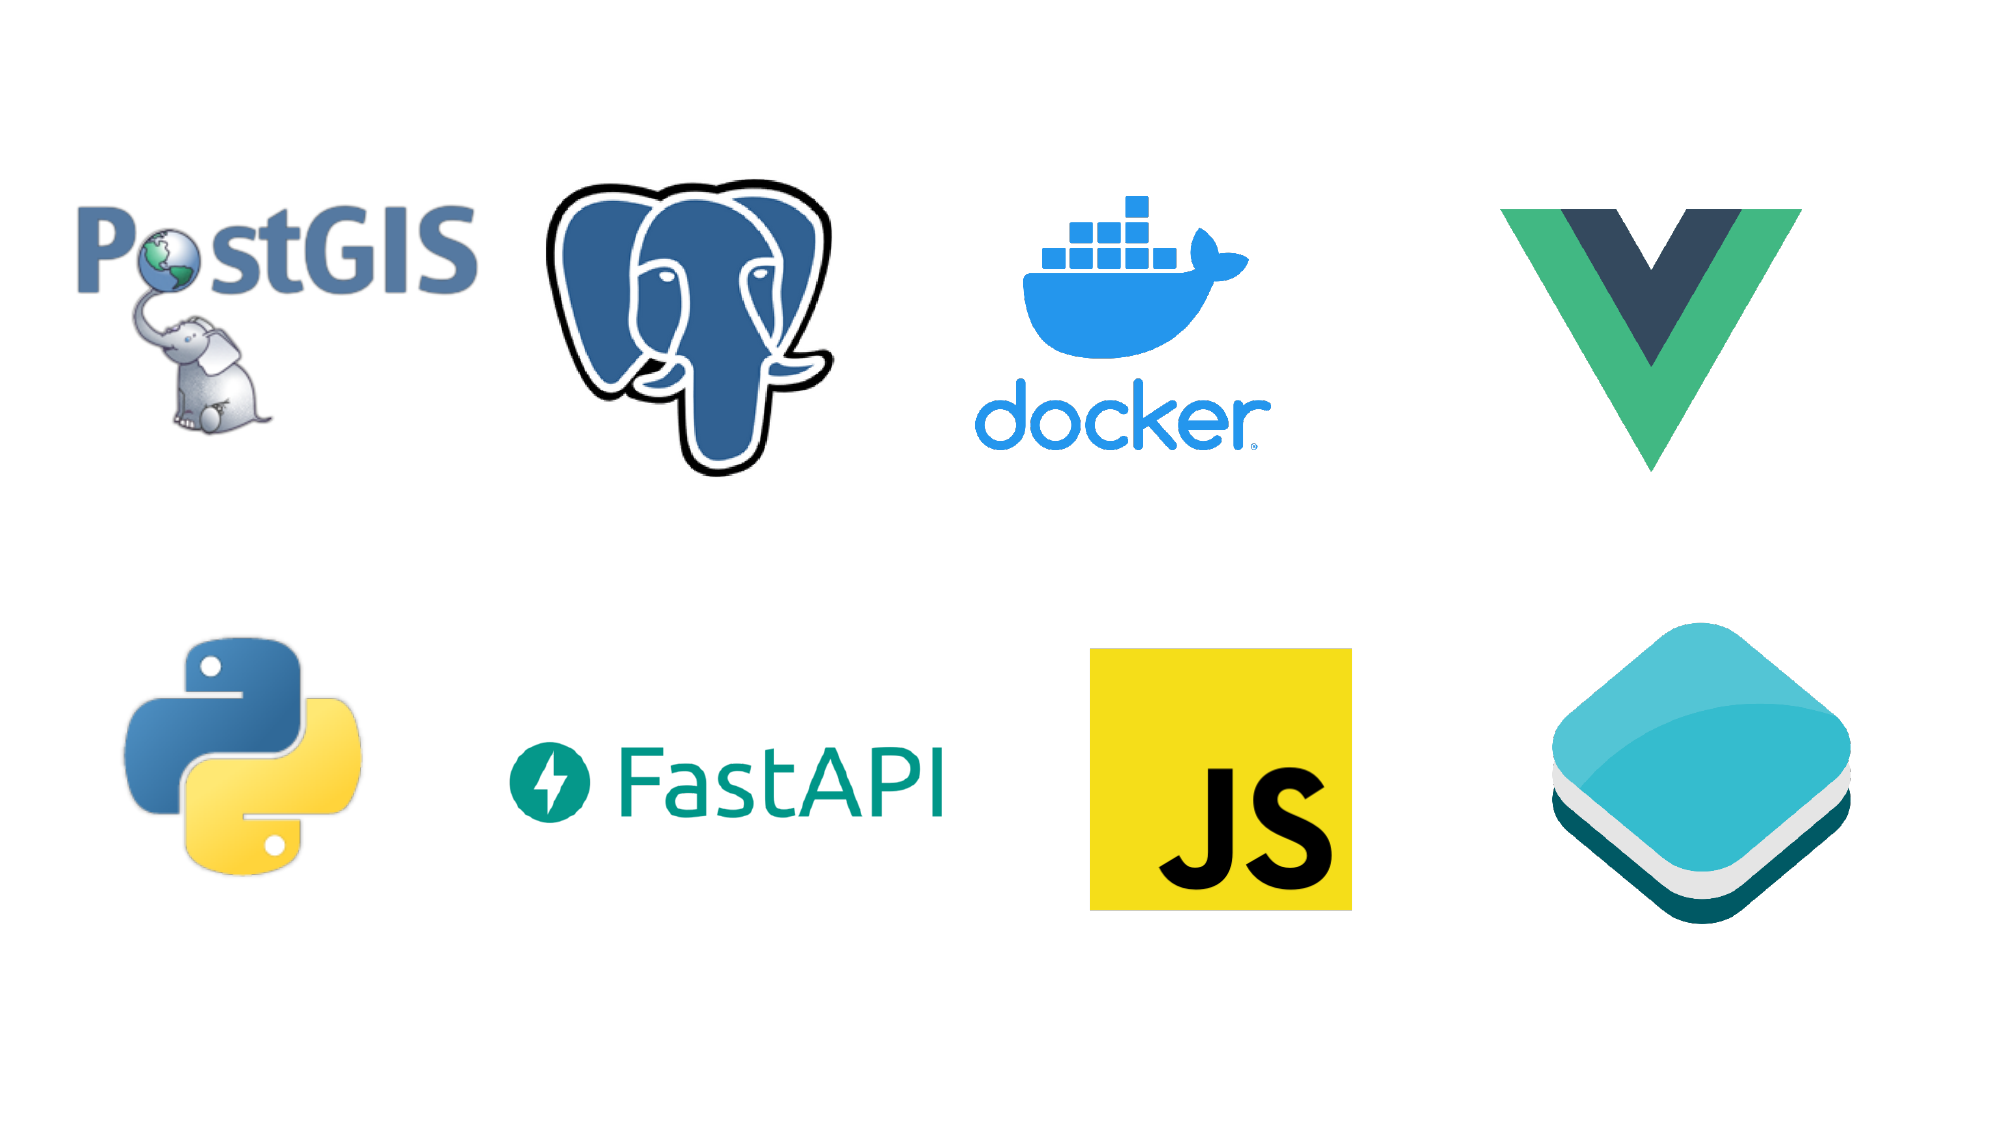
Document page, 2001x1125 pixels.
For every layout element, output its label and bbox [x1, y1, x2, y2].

picture [974, 196, 1271, 451]
picture [1545, 616, 1860, 930]
picture [71, 200, 483, 443]
picture [1082, 645, 1356, 915]
picture [540, 171, 851, 491]
picture [1499, 209, 1802, 472]
picture [443, 680, 1007, 885]
picture [71, 585, 416, 930]
